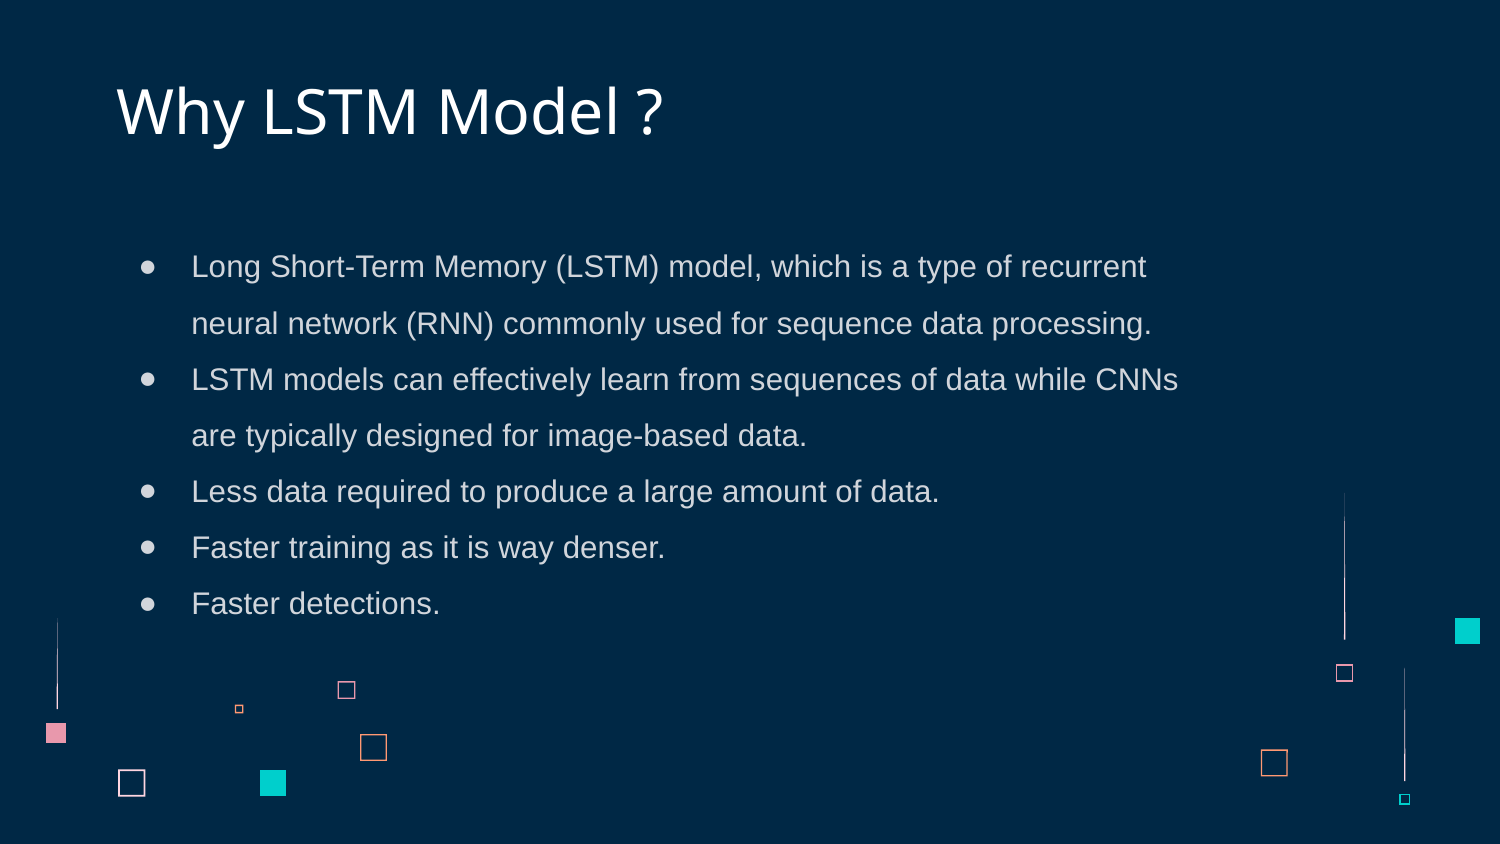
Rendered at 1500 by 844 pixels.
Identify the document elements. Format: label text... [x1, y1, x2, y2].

title Why LSTM Model ? [101, 67, 1075, 163]
list Long Short-Term Memory (LSTM) model, which is a type of recurrent neural network (RNN) commonly used for sequence data processing. LSTM models can effectively learn from sequences of data while CNNs are typically designed for image-based data. Less data required to produce a large amount of data. Faster training as it is way denser. Faster detections. [101, 212, 1230, 725]
